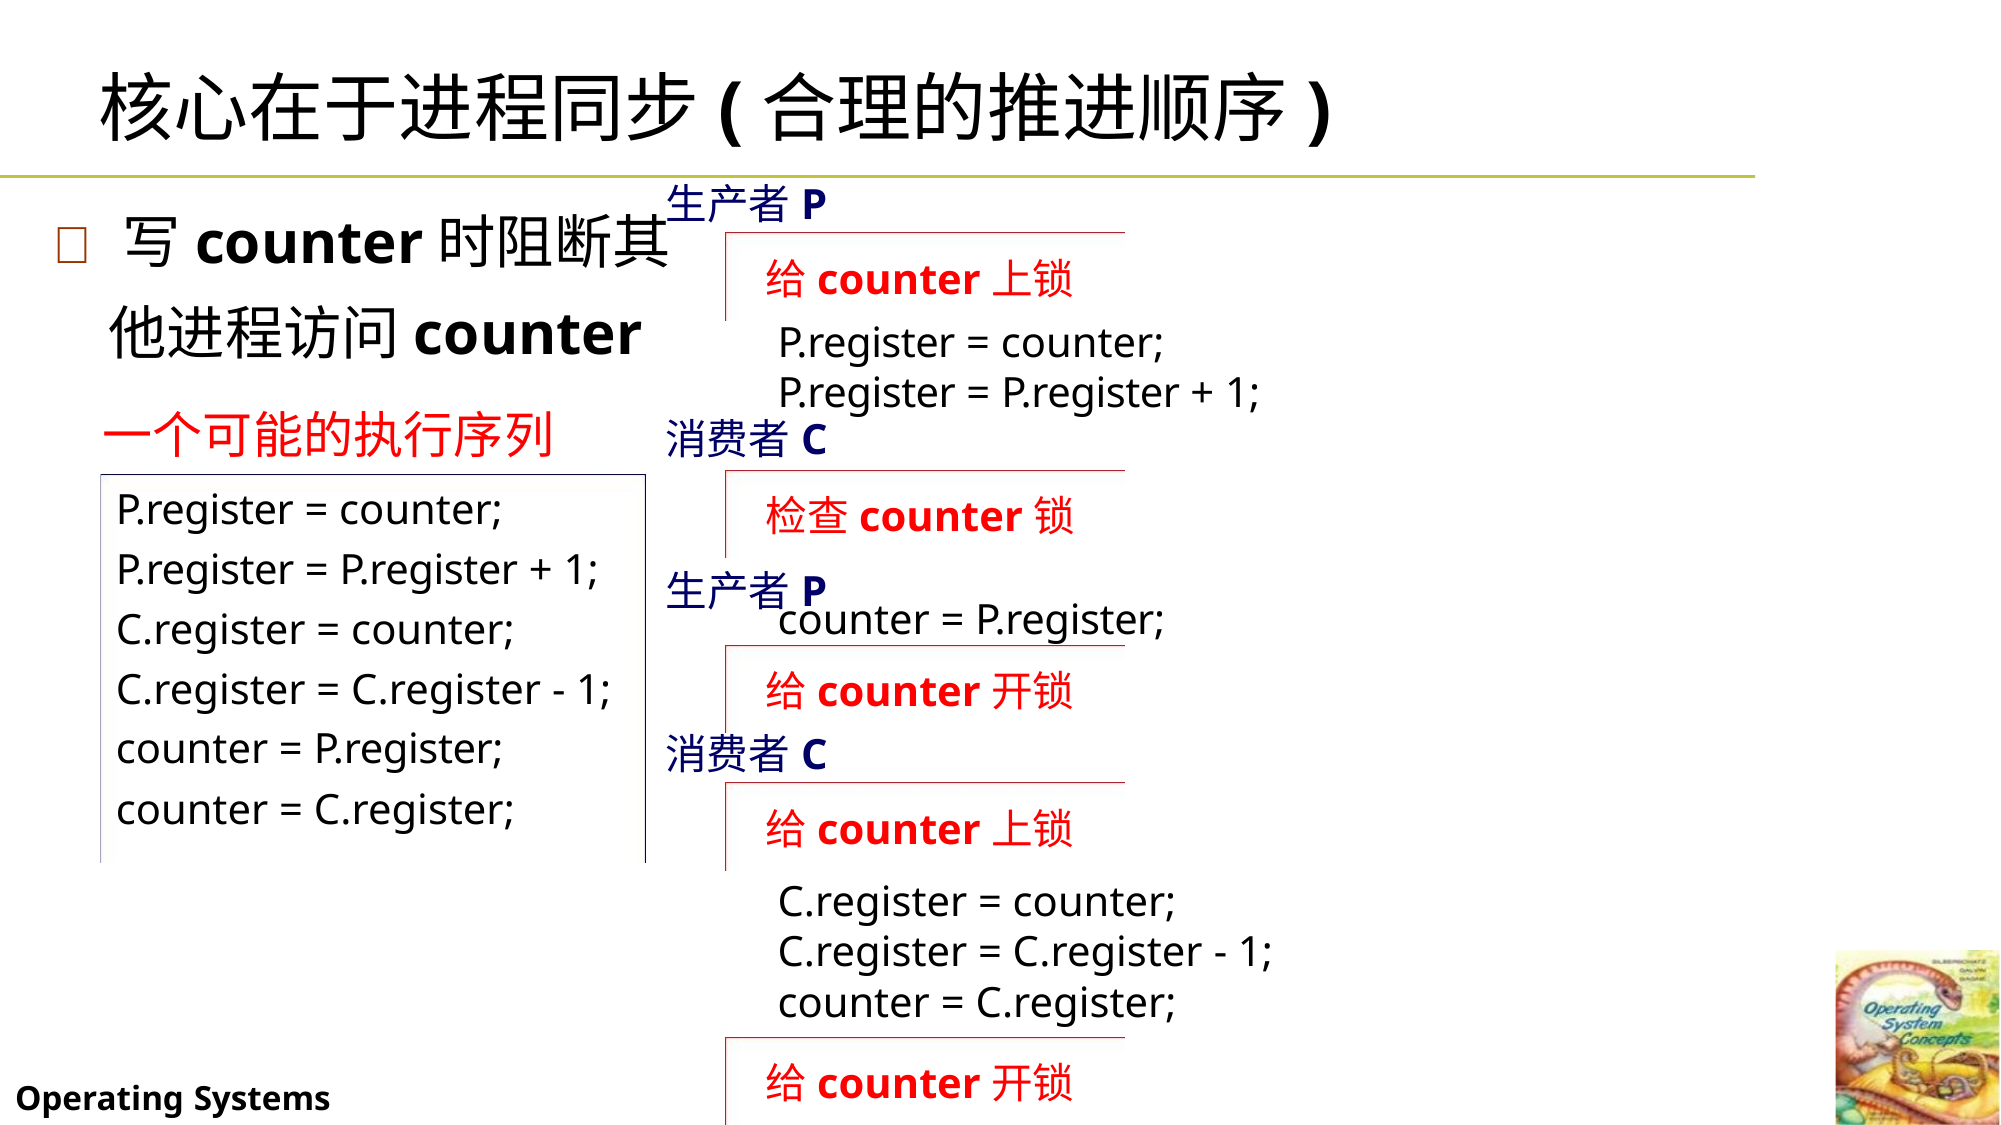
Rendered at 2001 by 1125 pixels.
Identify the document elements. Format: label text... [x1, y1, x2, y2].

text_box counter = C.register; [115, 782, 566, 833]
text_box 给counter开锁 [765, 1059, 1129, 1108]
text_box counter = P.register; [777, 592, 1220, 643]
text_box 给counter上锁 [765, 805, 1129, 853]
text_box Operating Systems [15, 1079, 335, 1117]
text_box [1835, 950, 2000, 1125]
text_box 消费者C [664, 415, 884, 463]
text_box [100, 474, 646, 863]
text_box 生产者P [665, 180, 882, 228]
text_box C.register = counter; C.register = C.register - 1; counter = C.register; [777, 874, 1339, 1026]
text_box P.register = counter; P.register = P.register + 1; [777, 314, 1338, 416]
text_box  写counter时阻断其 [52, 210, 702, 276]
text_box 消费者C [664, 730, 884, 778]
text_box [725, 782, 1125, 871]
text_box 一个可能的执行序列 [102, 413, 630, 464]
text_box [725, 1037, 1125, 1125]
text_box P.register = P.register + 1; C.register = counter; C.register = C.register - 1; counter = P.register; [115, 542, 677, 773]
text_box 核心在于进程同步(合理的推进顺序) [98, 66, 1454, 151]
text_box [725, 645, 1125, 733]
text_box 给counter开锁 [765, 667, 1129, 716]
text_box 他进程访问counter [108, 301, 703, 367]
text_box [725, 232, 1125, 321]
text_box 给counter上锁 [765, 255, 1129, 303]
text_box 生产者P [665, 568, 882, 616]
text_box [725, 470, 1125, 558]
text_box P.register = counter; [115, 482, 558, 533]
text_box 检查counter锁 [765, 492, 1129, 541]
